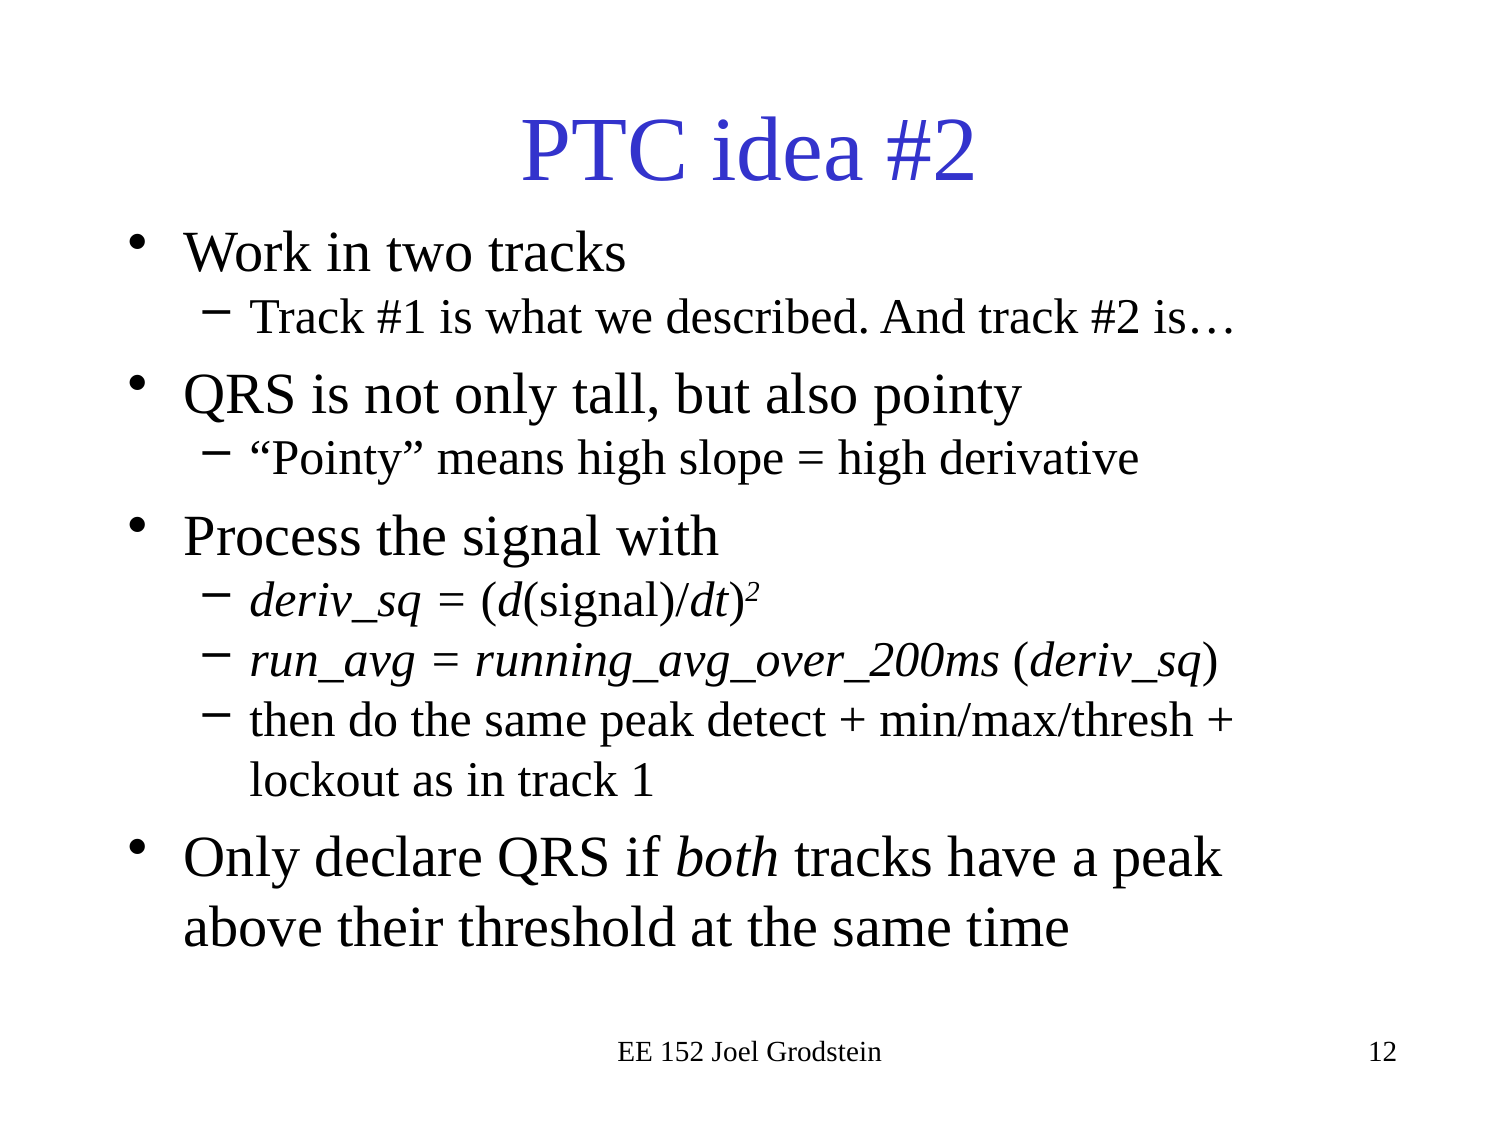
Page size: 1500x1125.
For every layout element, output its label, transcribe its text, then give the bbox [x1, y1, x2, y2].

title PTC idea #2 [112, 50, 1388, 205]
list Work in two tracks Track #1 is what we described. And track #2 is… QRS is not only tall, but also pointy “Pointy” means high slope = high derivative Process the signal with deriv_sq = (d(signal)/dt)2 run_avg = running_avg_over_200ms (deriv_sq) then do the same peak detect + min/max/thresh + lockout as in track 1 Only declare QRS if both tracks have a peak above their threshold at the same time [112, 205, 1388, 956]
footer EE 152 Joel Grodstein [512, 1024, 988, 1101]
